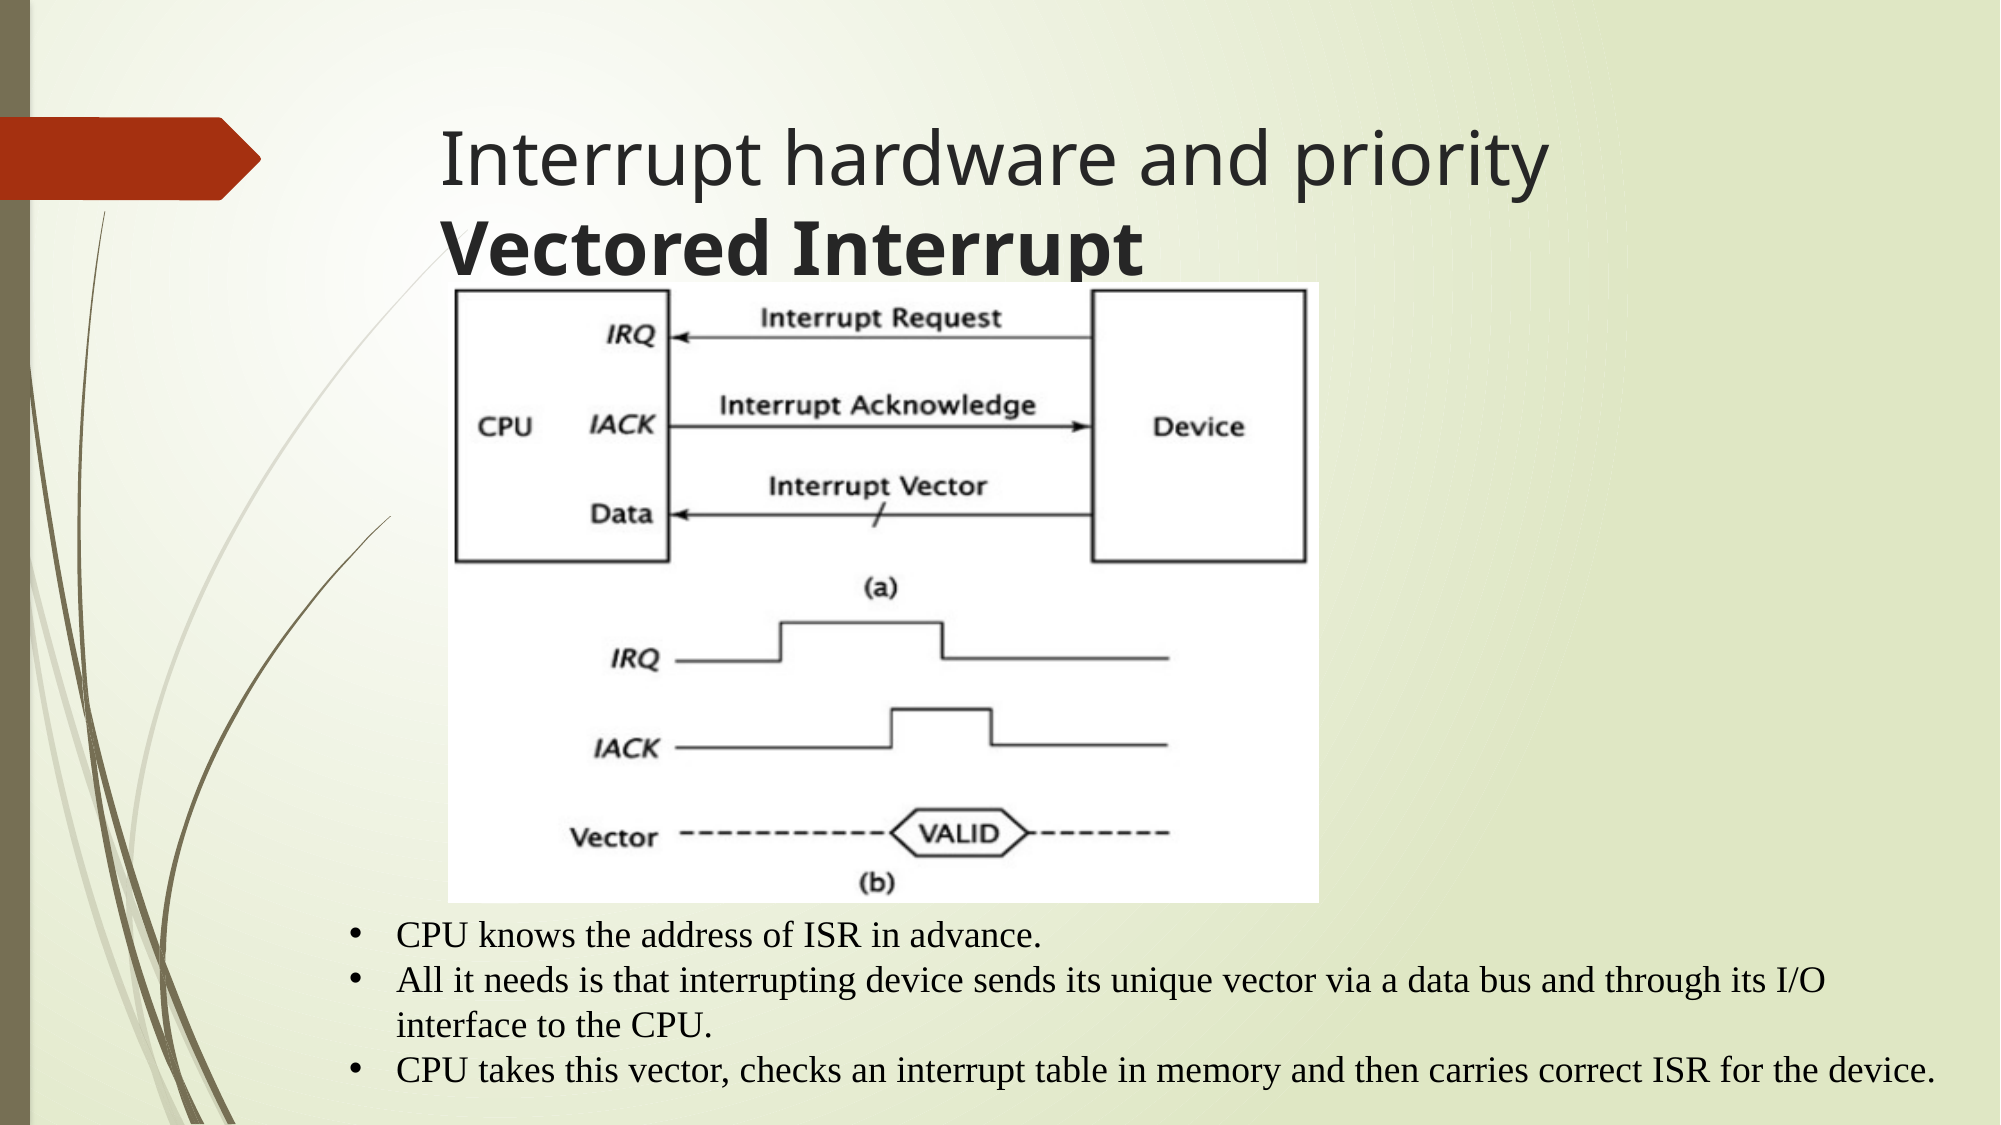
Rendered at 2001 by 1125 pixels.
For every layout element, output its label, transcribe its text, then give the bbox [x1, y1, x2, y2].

title Interrupt hardware and priority Vectored Interrupt [425, 102, 1888, 313]
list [447, 282, 1319, 903]
text_box CPU knows the address of ISR in advance. All it needs is that interrupting device sends its unique vector via a data bus and through its I/O interface to the CPU. CPU takes this vector, checks an interrupt table in memory and then carries correct ISR for the device. [334, 902, 1978, 1125]
